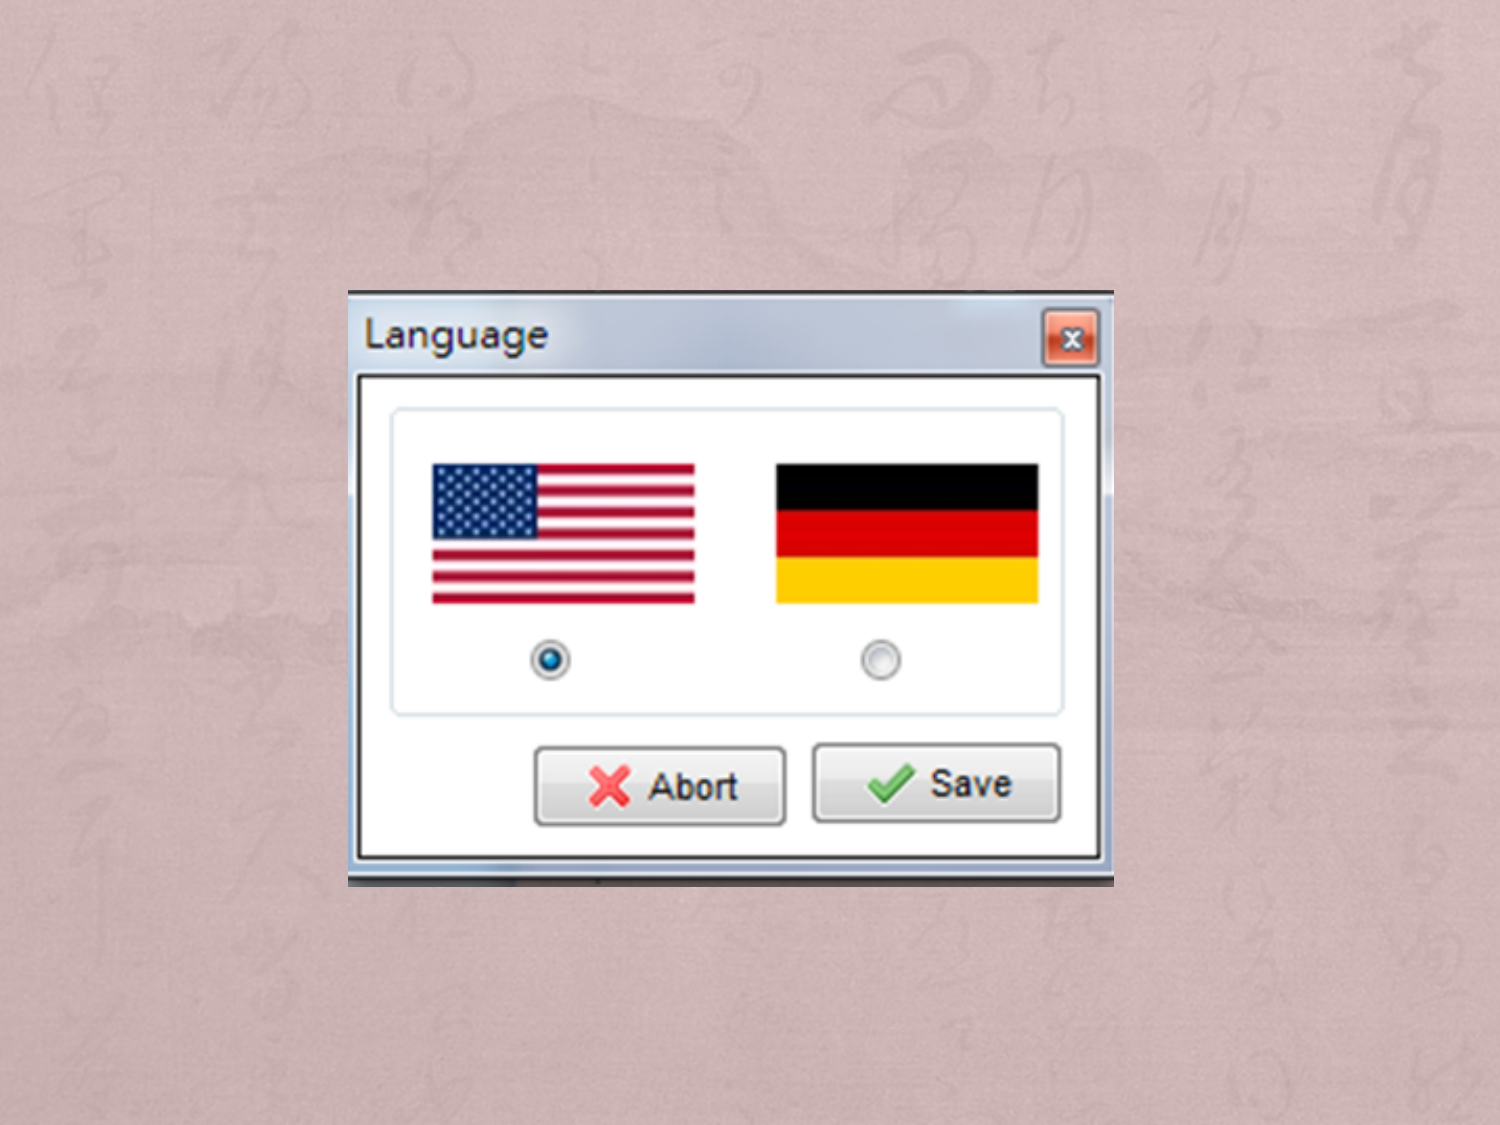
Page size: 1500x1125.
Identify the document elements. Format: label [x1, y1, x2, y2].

list [347, 290, 1115, 888]
